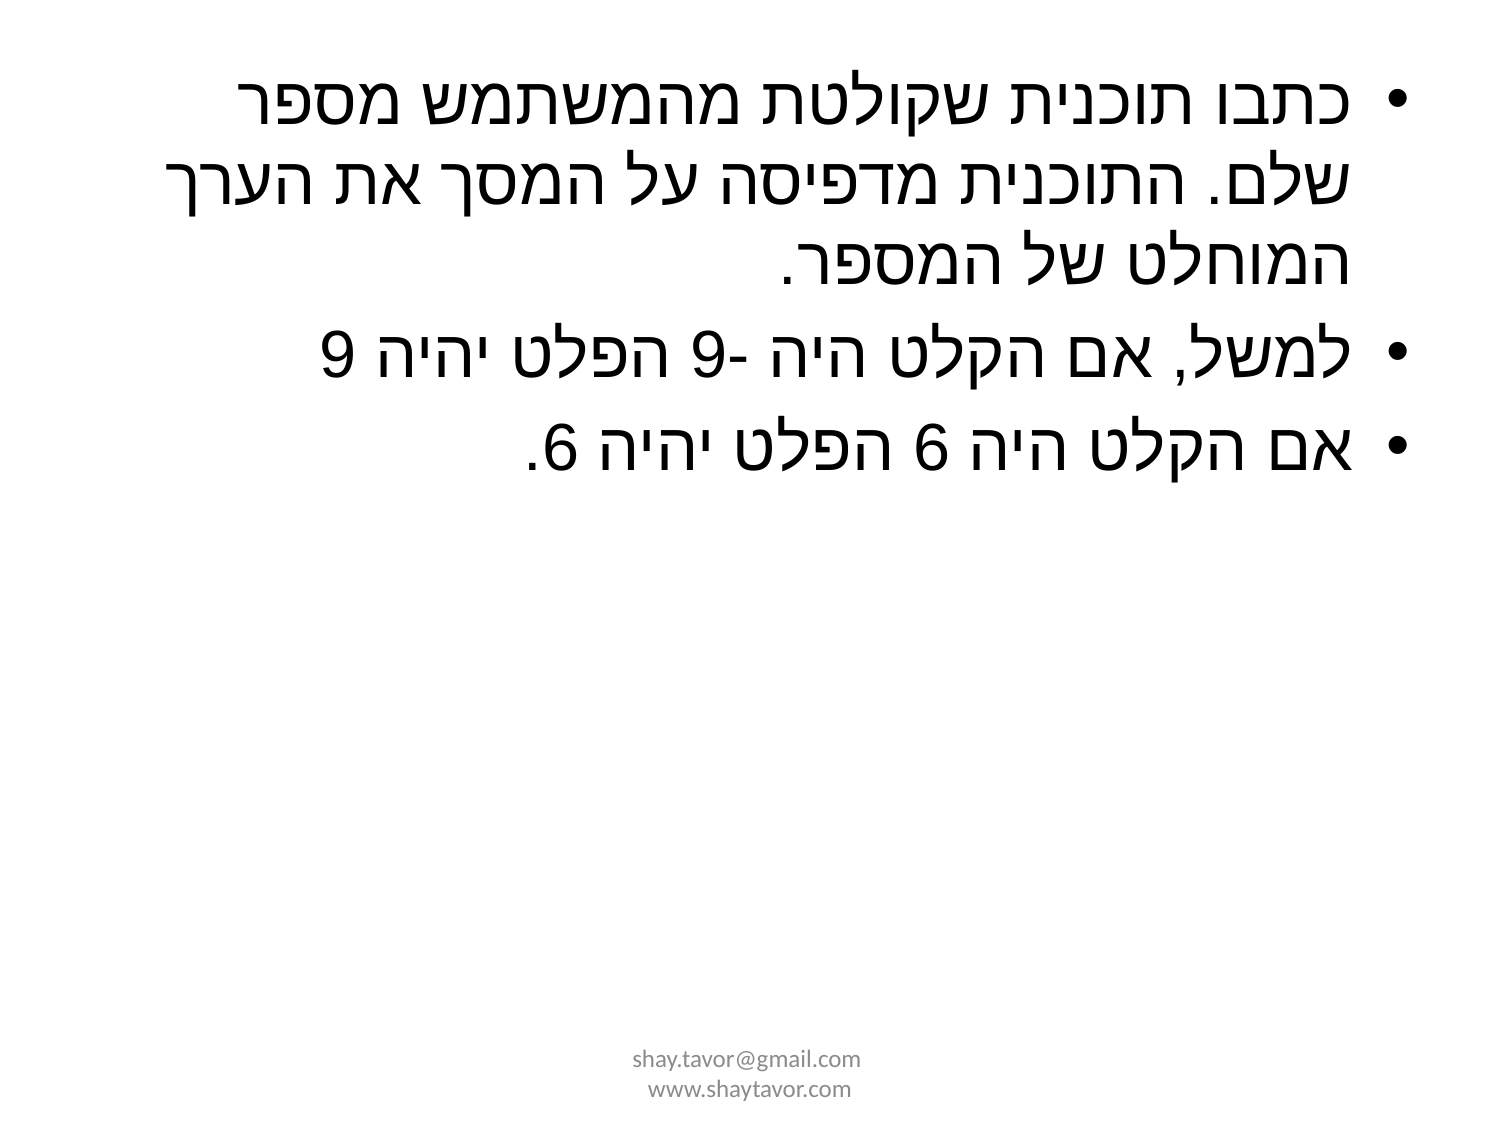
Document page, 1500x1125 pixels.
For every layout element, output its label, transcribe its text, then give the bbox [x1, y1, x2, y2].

list כתבו תוכנית שקולטת מהמשתמש מספר שלם. התוכנית מדפיסה על המסך את הערך המוחלט של המספר. למשל, אם הקלט היה -9 הפלט יהיה 9 אם הקלט היה 6 הפלט יהיה 6. [75, 50, 1425, 1005]
footer shay.tavor@gmail.com www.shaytavor.com [512, 1042, 988, 1103]
